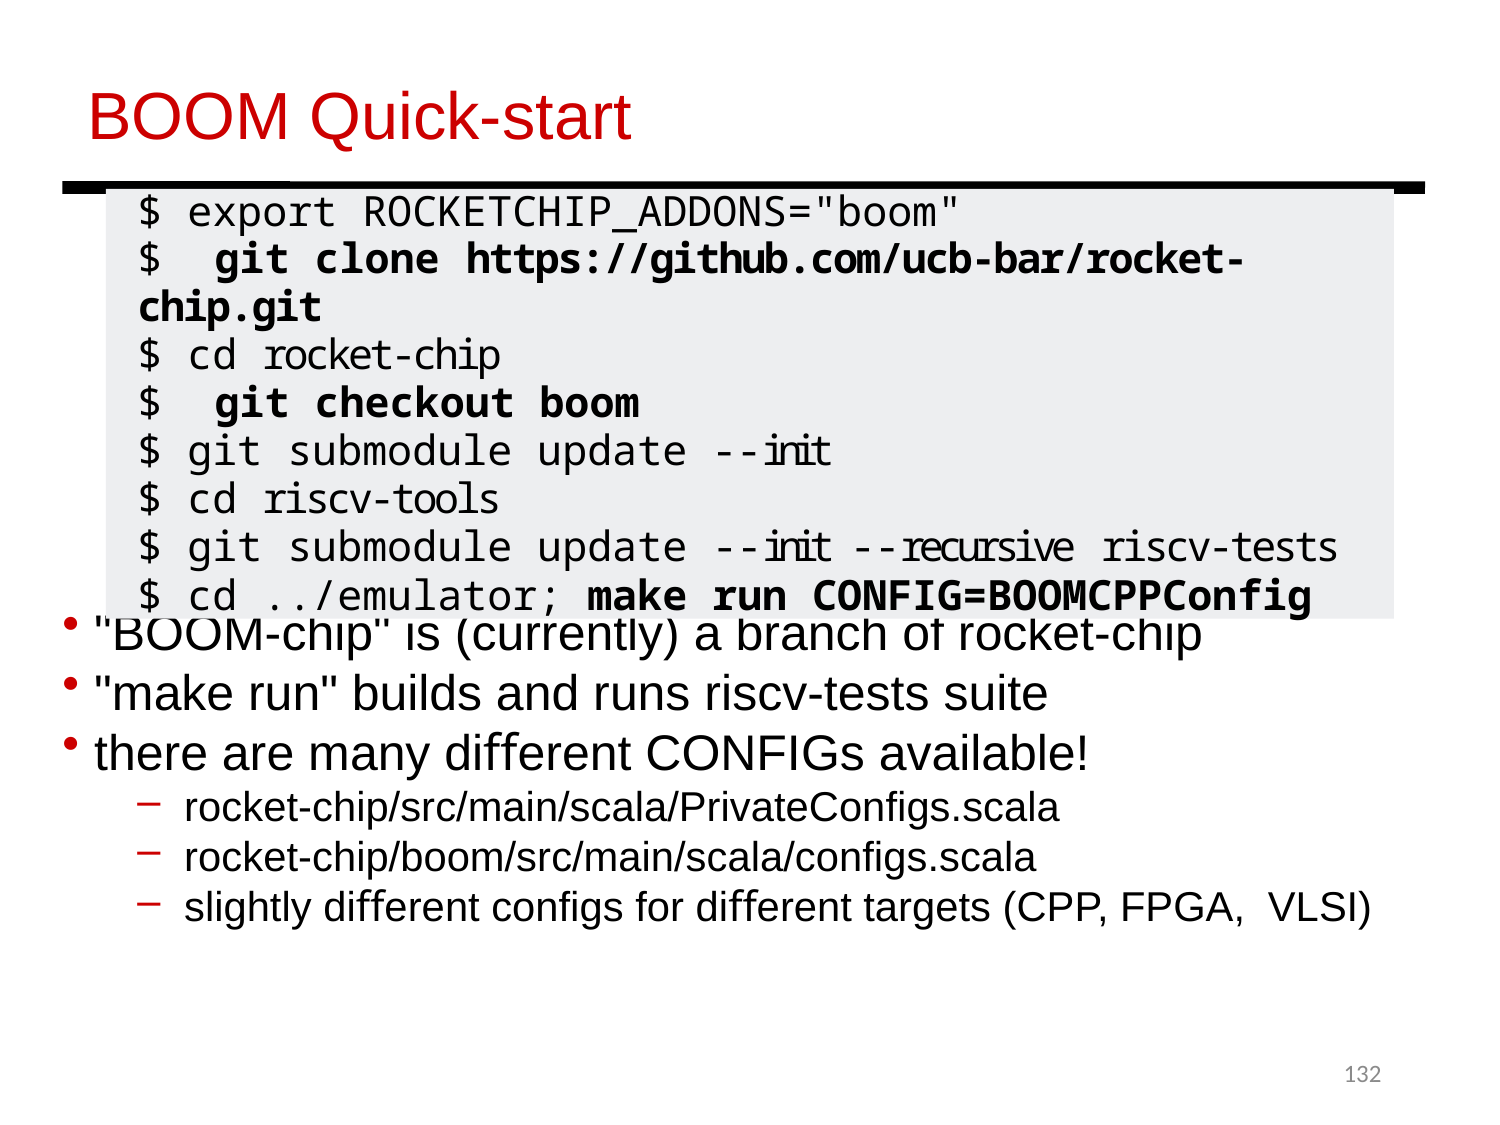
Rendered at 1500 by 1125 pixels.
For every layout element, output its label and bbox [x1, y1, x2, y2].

slide_number [1059, 1042, 1397, 1103]
text_box [72, 65, 1389, 160]
text_box [47, 187, 1440, 938]
